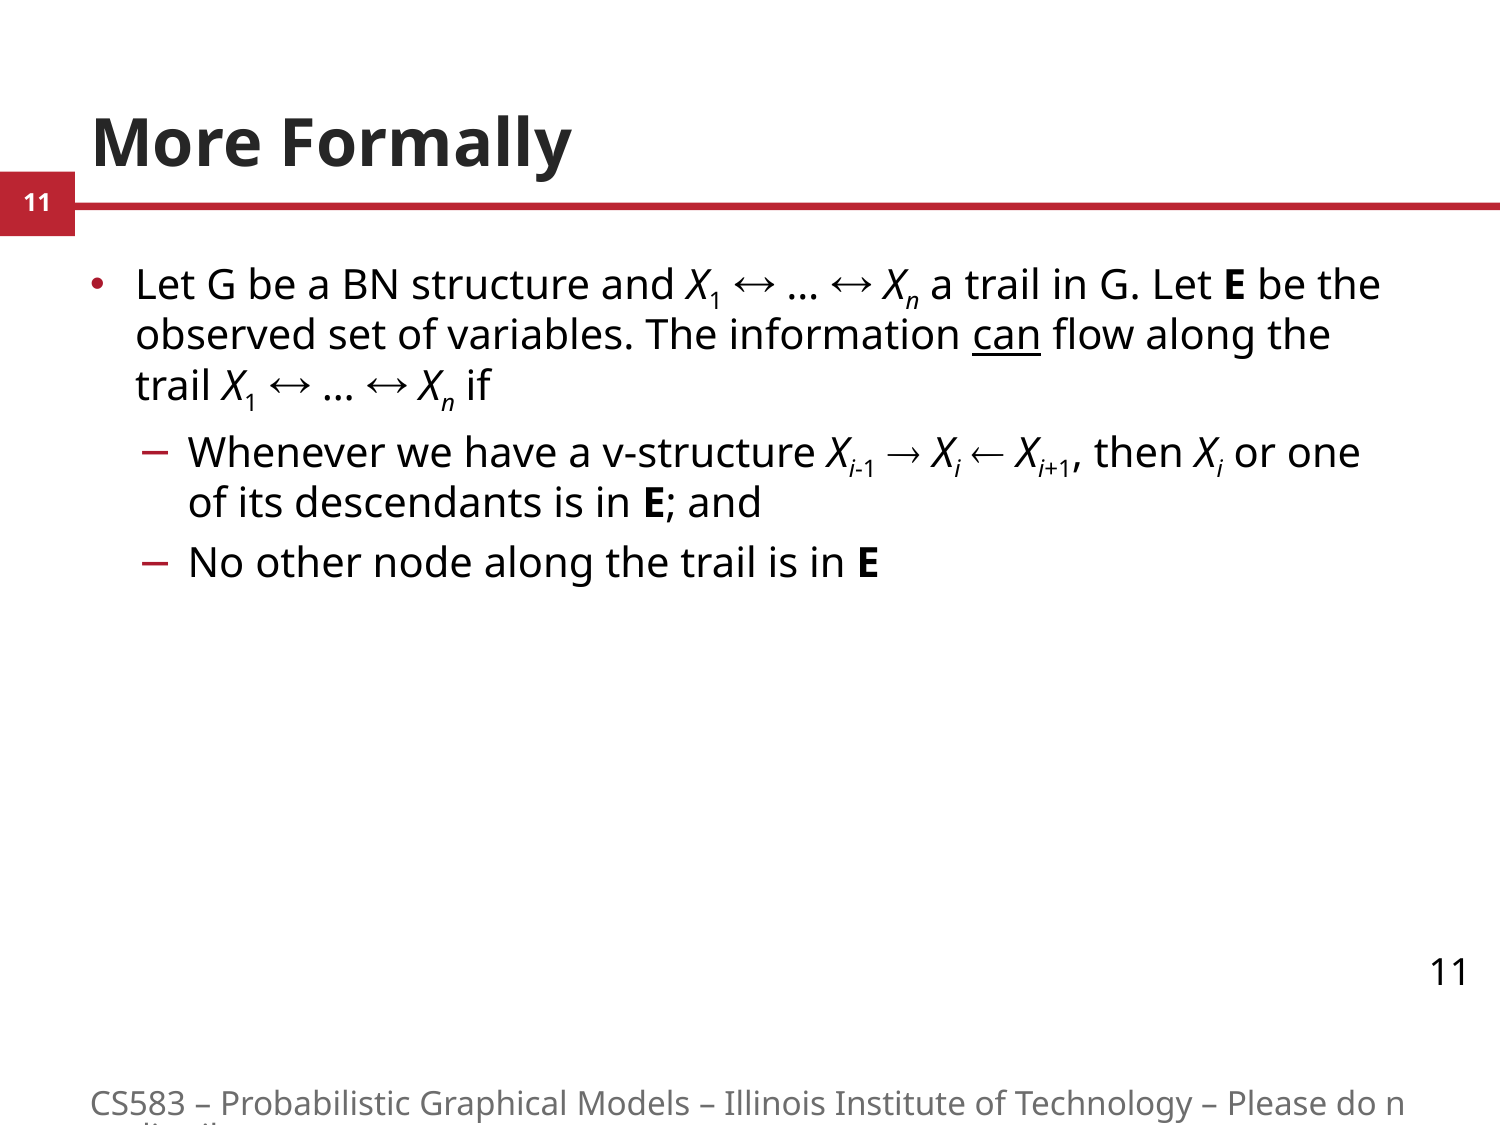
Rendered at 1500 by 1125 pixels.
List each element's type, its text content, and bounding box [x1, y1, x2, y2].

footer CS583 – Probabilistic Graphical Models – Illinois Institute of Technology – Please do not distribute. [75, 1074, 1438, 1125]
title More Formally [75, 56, 1425, 188]
list Let G be a BN structure and X1  …  Xn a trail in G. Let E be the observed set of variables. The information can flow along the trail X1  …  Xn if Whenever we have a v-structure Xi-1  Xi  Xi+1, then Xi or one of its descendants is in E; and No other node along the trail is in E [75, 249, 1425, 1013]
slide_number 11 [1400, 940, 1500, 1026]
